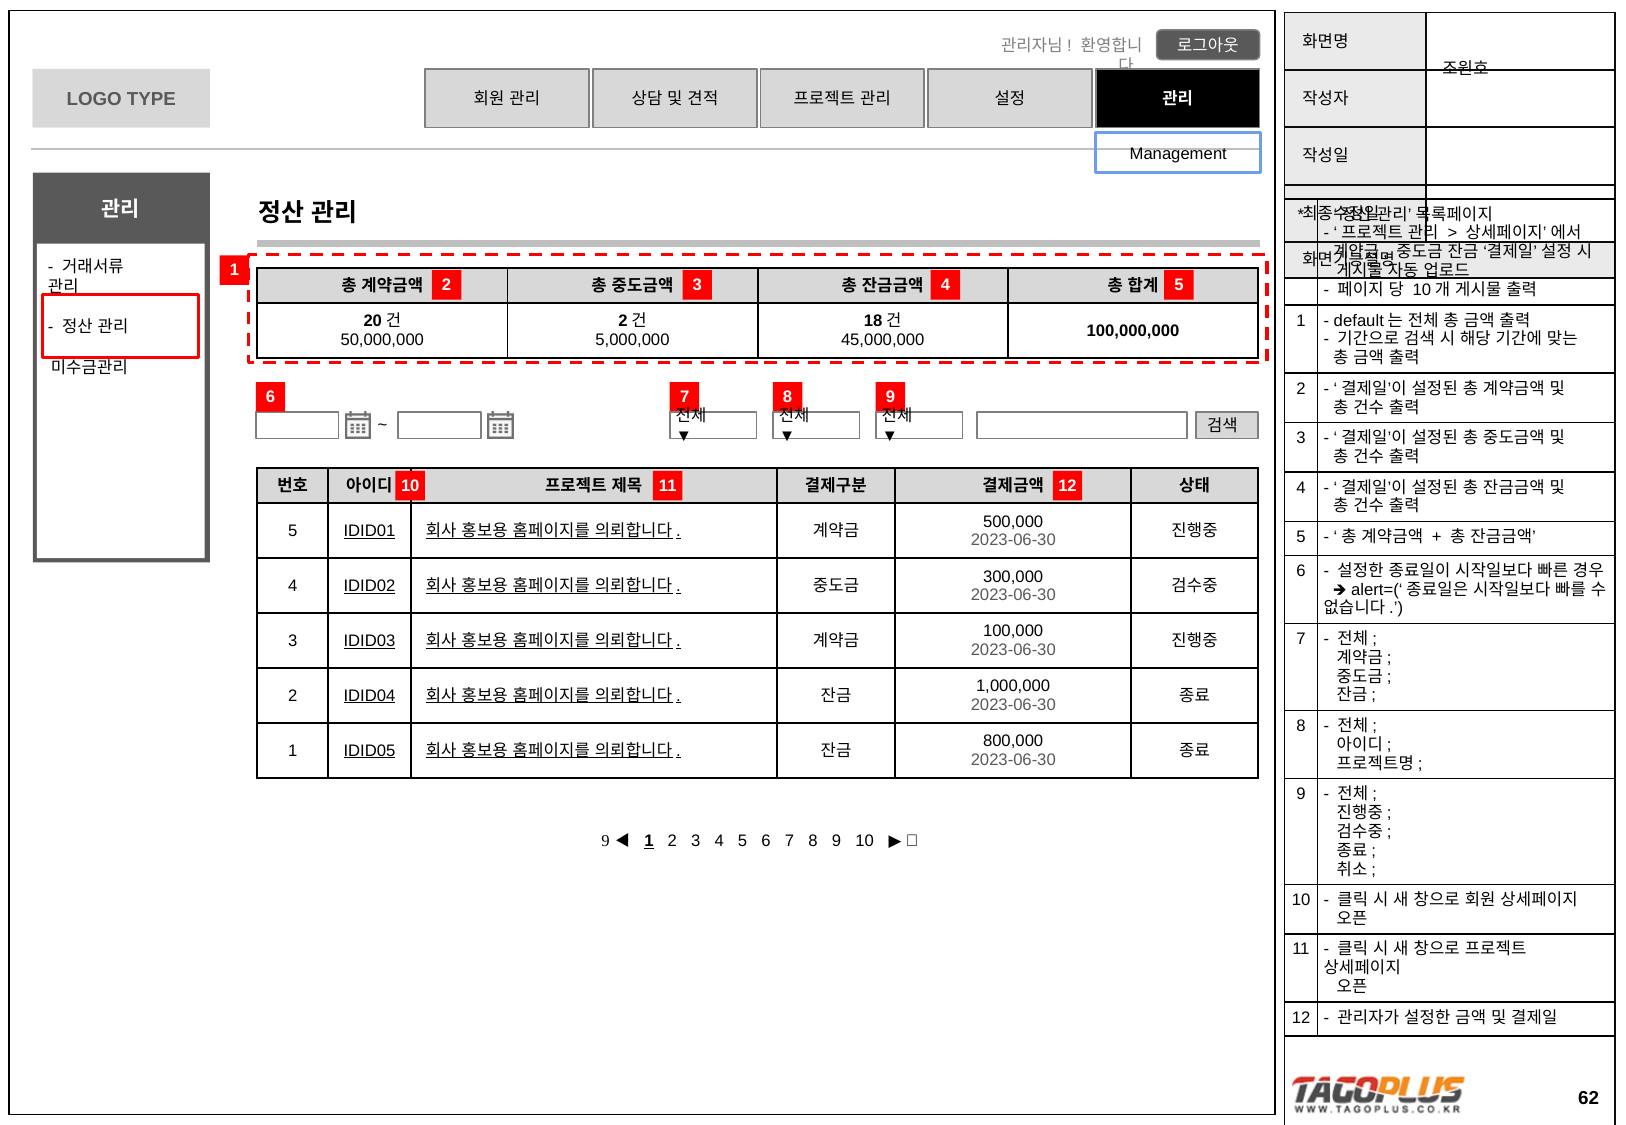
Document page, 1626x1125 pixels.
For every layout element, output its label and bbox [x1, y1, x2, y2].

picture [1290, 1069, 1467, 1117]
table_cell [1318, 779, 1614, 884]
table_cell [329, 669, 410, 722]
table_cell [329, 614, 410, 667]
table_cell [1285, 885, 1317, 933]
table_cell [412, 504, 776, 557]
table_cell [412, 559, 776, 612]
text_box [977, 411, 1188, 439]
table_cell [1318, 885, 1614, 933]
table_cell [258, 614, 327, 667]
table_cell [1285, 935, 1317, 1001]
table_cell [778, 559, 894, 612]
table_cell [412, 614, 776, 667]
text_box [1052, 470, 1083, 501]
table_cell [1132, 724, 1257, 777]
table_cell [1132, 504, 1257, 557]
table_cell [1285, 624, 1317, 710]
table_header [329, 469, 410, 502]
table_cell [1132, 559, 1257, 612]
text_box [1196, 411, 1259, 439]
text_box [652, 470, 683, 501]
table_cell [896, 614, 1130, 667]
table_cell [412, 724, 776, 777]
table_cell [258, 559, 327, 612]
table_cell [1285, 423, 1317, 471]
table_header [896, 469, 1130, 502]
table_cell [329, 559, 410, 612]
table_cell [1132, 669, 1257, 722]
table_cell [258, 669, 327, 722]
table_header [1285, 200, 1317, 304]
table_header [778, 469, 894, 502]
text_box [875, 382, 963, 439]
table_header [1318, 200, 1614, 304]
text_box [1095, 132, 1261, 173]
table_cell [1318, 473, 1614, 521]
table_cell [1132, 614, 1257, 667]
table_cell [258, 504, 327, 557]
table_cell [258, 724, 327, 777]
table_cell [1318, 306, 1614, 372]
table_cell [896, 669, 1130, 722]
table_cell [1318, 522, 1614, 555]
table_cell [896, 504, 1130, 557]
table_cell [1285, 306, 1317, 372]
text_box [772, 382, 860, 439]
table_cell [1285, 374, 1317, 422]
table_cell [896, 724, 1130, 777]
table_cell [1285, 779, 1317, 884]
table_header [1132, 469, 1257, 502]
text_box [395, 470, 425, 501]
text_box [35, 294, 232, 387]
table_cell [1285, 473, 1317, 521]
picture [344, 411, 371, 439]
table_cell [778, 504, 894, 557]
table_cell [1318, 1003, 1614, 1035]
text_box [362, 406, 481, 442]
table_cell [1318, 556, 1614, 623]
table_cell [778, 669, 894, 722]
table_cell [1285, 711, 1317, 778]
text_box [243, 189, 376, 235]
table_cell [1318, 935, 1614, 1001]
table_cell [329, 504, 410, 557]
table_cell [1285, 1003, 1317, 1035]
table_cell [1318, 711, 1614, 778]
table_cell [329, 724, 410, 777]
table_cell [412, 669, 776, 722]
table_cell [1318, 374, 1614, 422]
table_cell [1318, 624, 1614, 710]
table_cell [1318, 423, 1614, 471]
table_header [412, 469, 776, 502]
table_cell [778, 724, 894, 777]
table_cell [896, 559, 1130, 612]
text_box [573, 822, 948, 858]
table_header [258, 469, 327, 502]
text_box [255, 382, 339, 439]
table_cell [1285, 522, 1317, 555]
text_box [669, 382, 757, 439]
table_cell [778, 614, 894, 667]
picture [487, 411, 514, 439]
table_cell [1285, 556, 1317, 623]
text_box [219, 254, 1268, 363]
